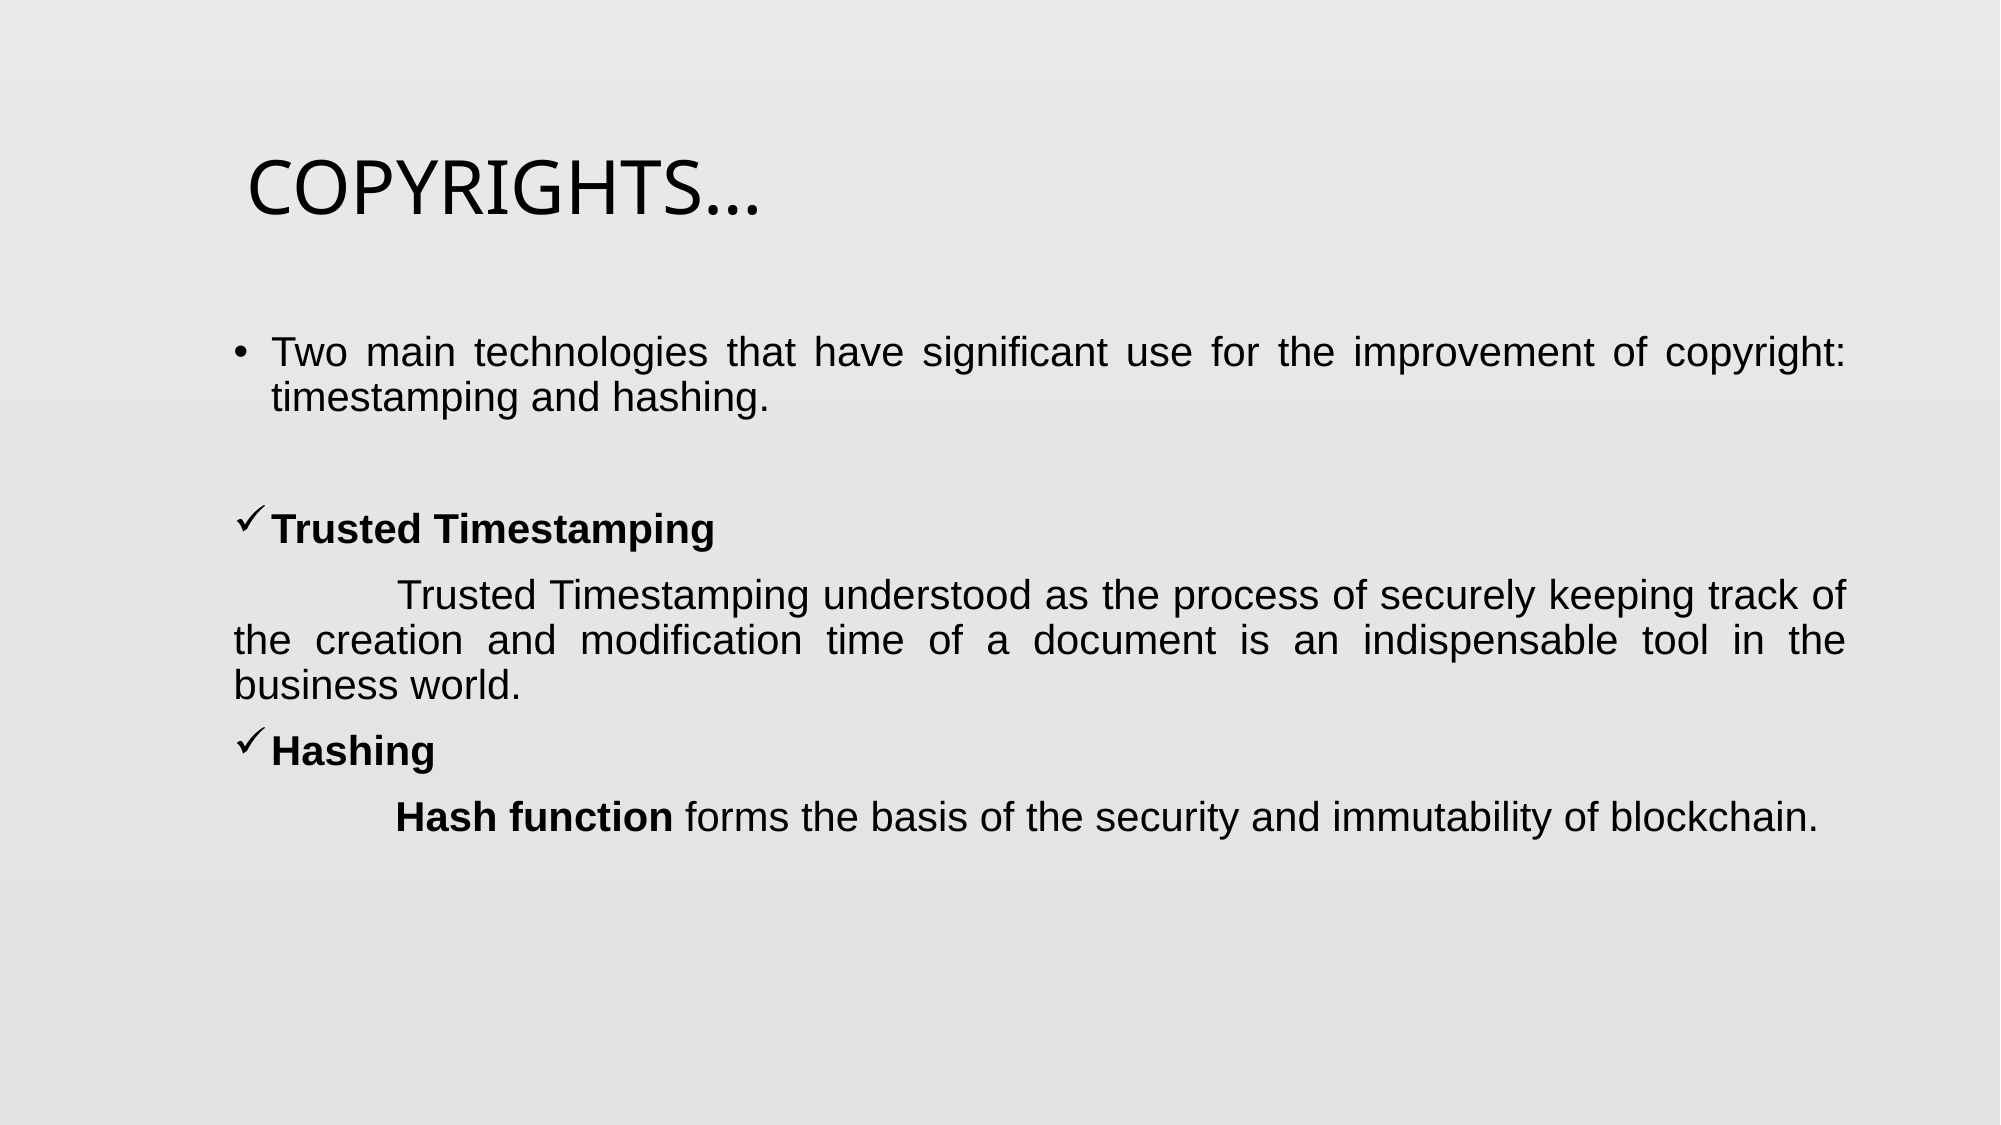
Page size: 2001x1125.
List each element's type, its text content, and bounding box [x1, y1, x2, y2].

title COPYRIGHTS… [231, 145, 1957, 236]
list Two main technologies that have significant use for the improvement of copyright: timestamping and hashing. Trusted Timestamping Trusted Timestamping understood as the process of securely keeping track of the creation and modification time of a document is an indispensable tool in the business world. Hashing Hash function forms the basis of the security and immutability of blockchain. [218, 323, 1863, 1014]
